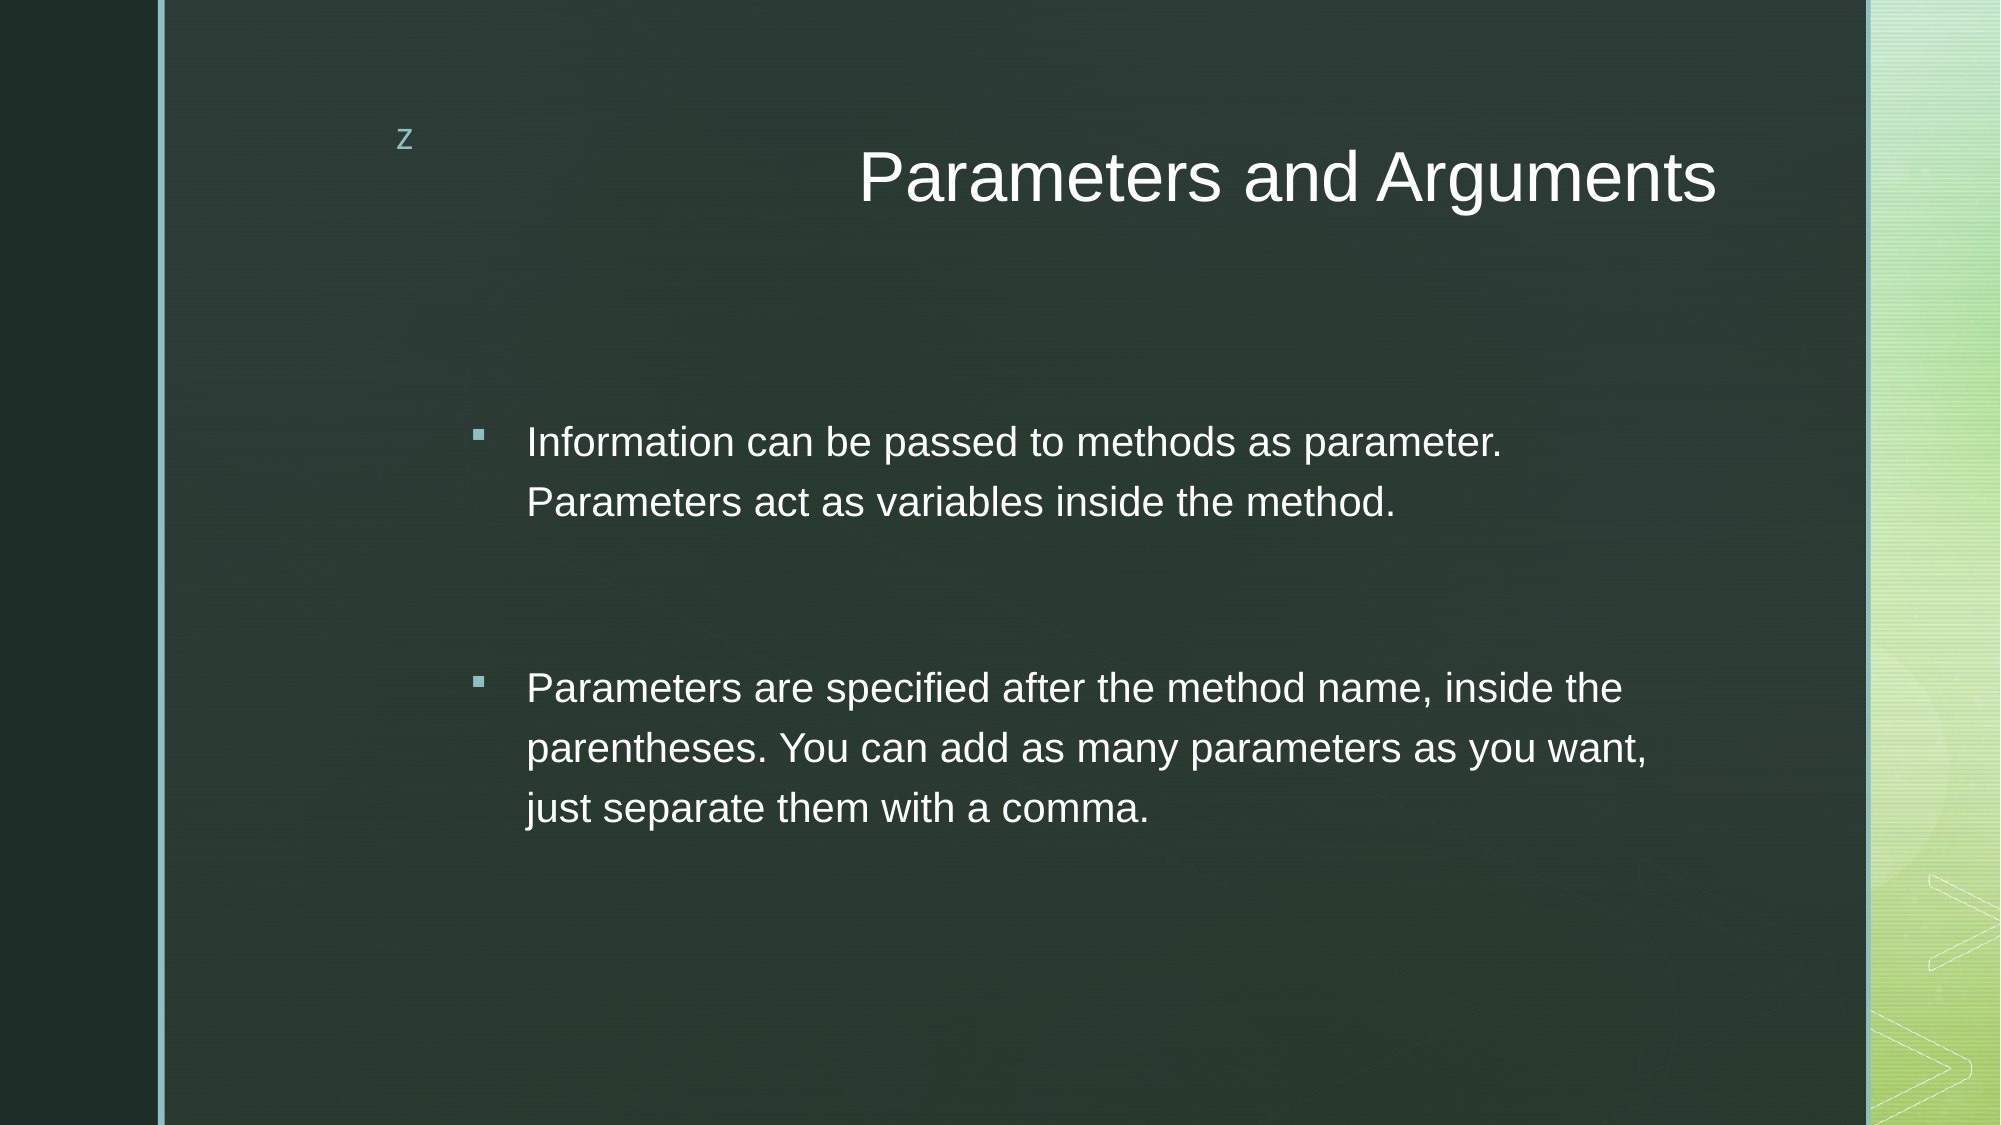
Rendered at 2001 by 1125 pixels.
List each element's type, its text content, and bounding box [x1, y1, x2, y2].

list Information can be passed to methods as parameter. Parameters act as variables inside the method. Parameters are specified after the method name, inside the parentheses. You can add as many parameters as you want, just separate them with a comma. [454, 336, 1734, 993]
title Parameters and Arguments [428, 132, 1734, 310]
picture [1871, 0, 2001, 1125]
